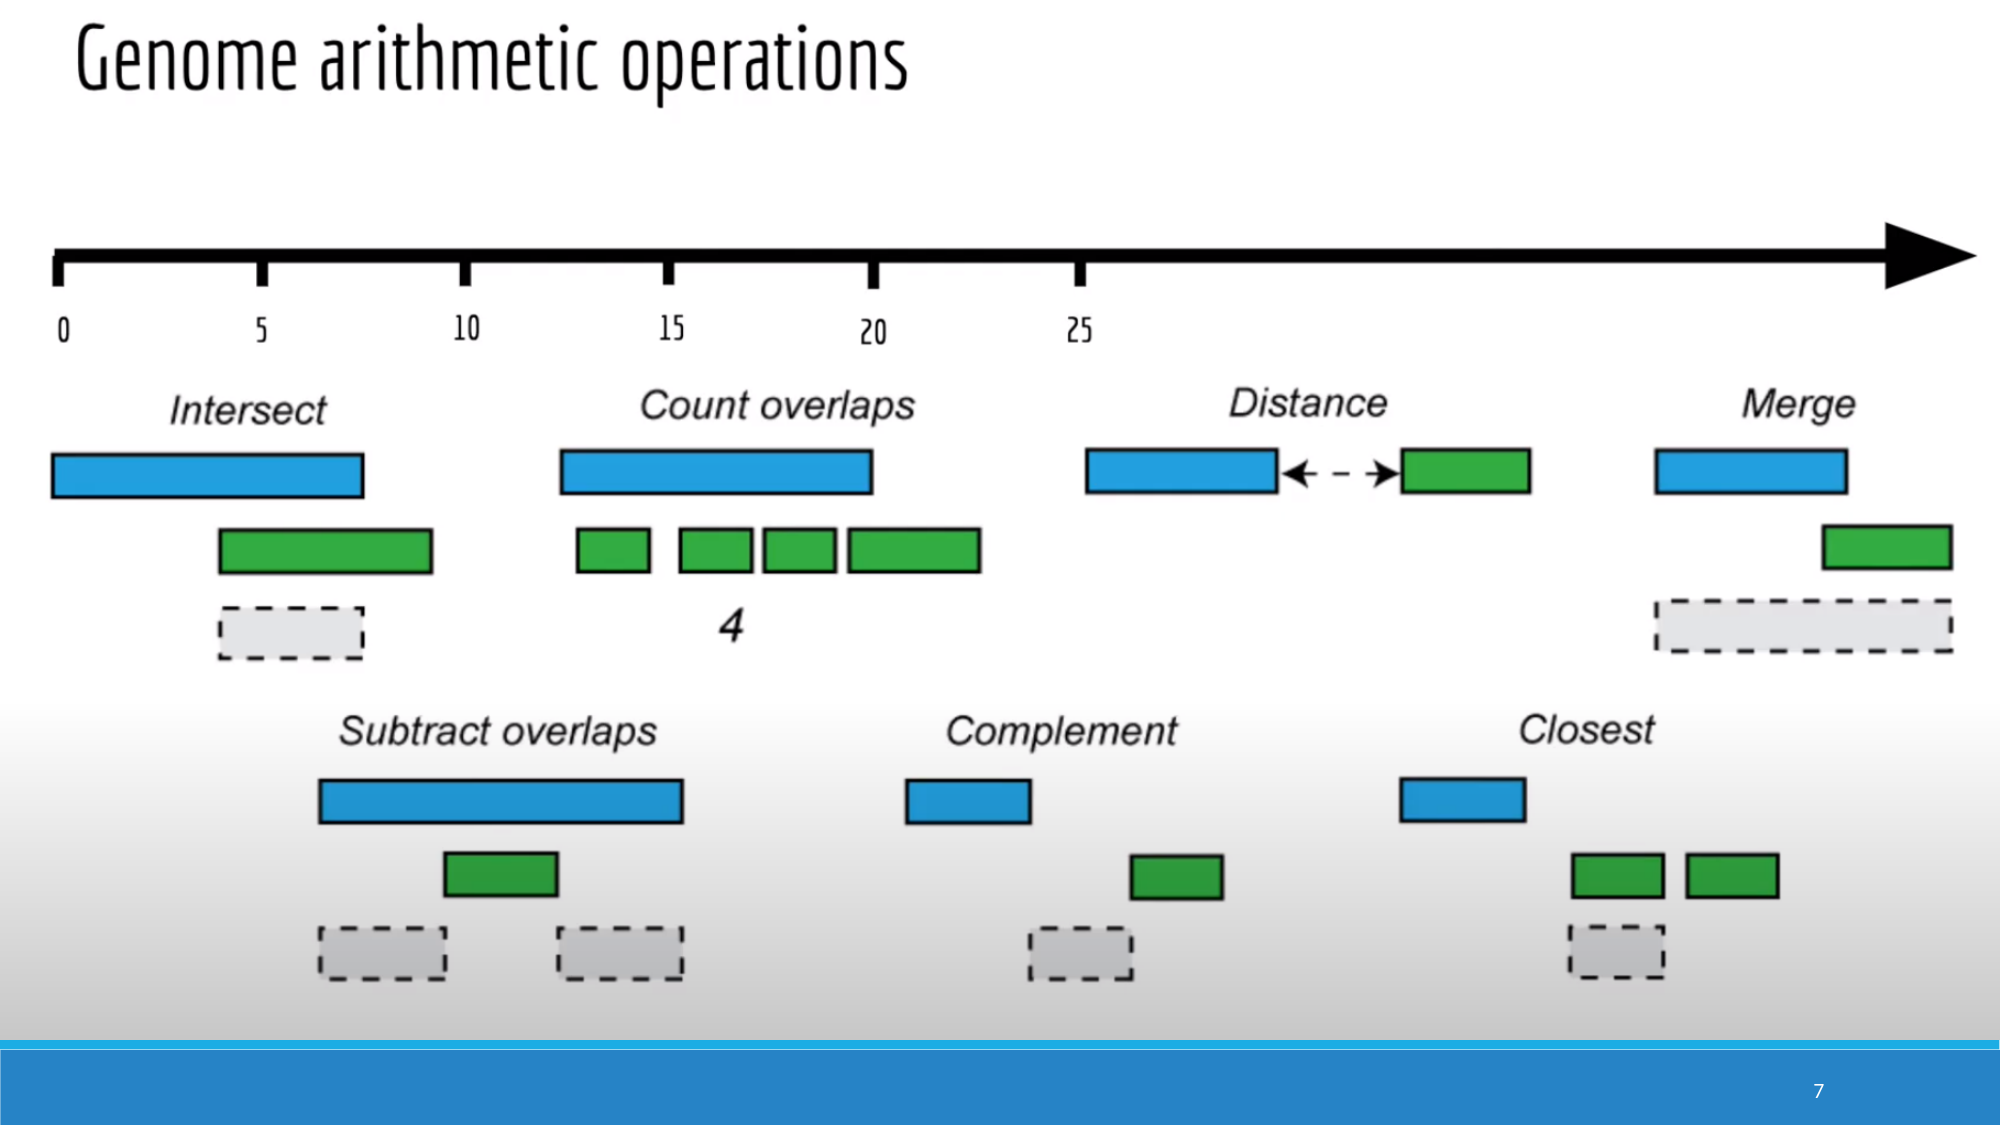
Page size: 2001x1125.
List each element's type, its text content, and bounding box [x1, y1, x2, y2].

slide_number 7 [1624, 1059, 1840, 1120]
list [0, 6, 2000, 1040]
